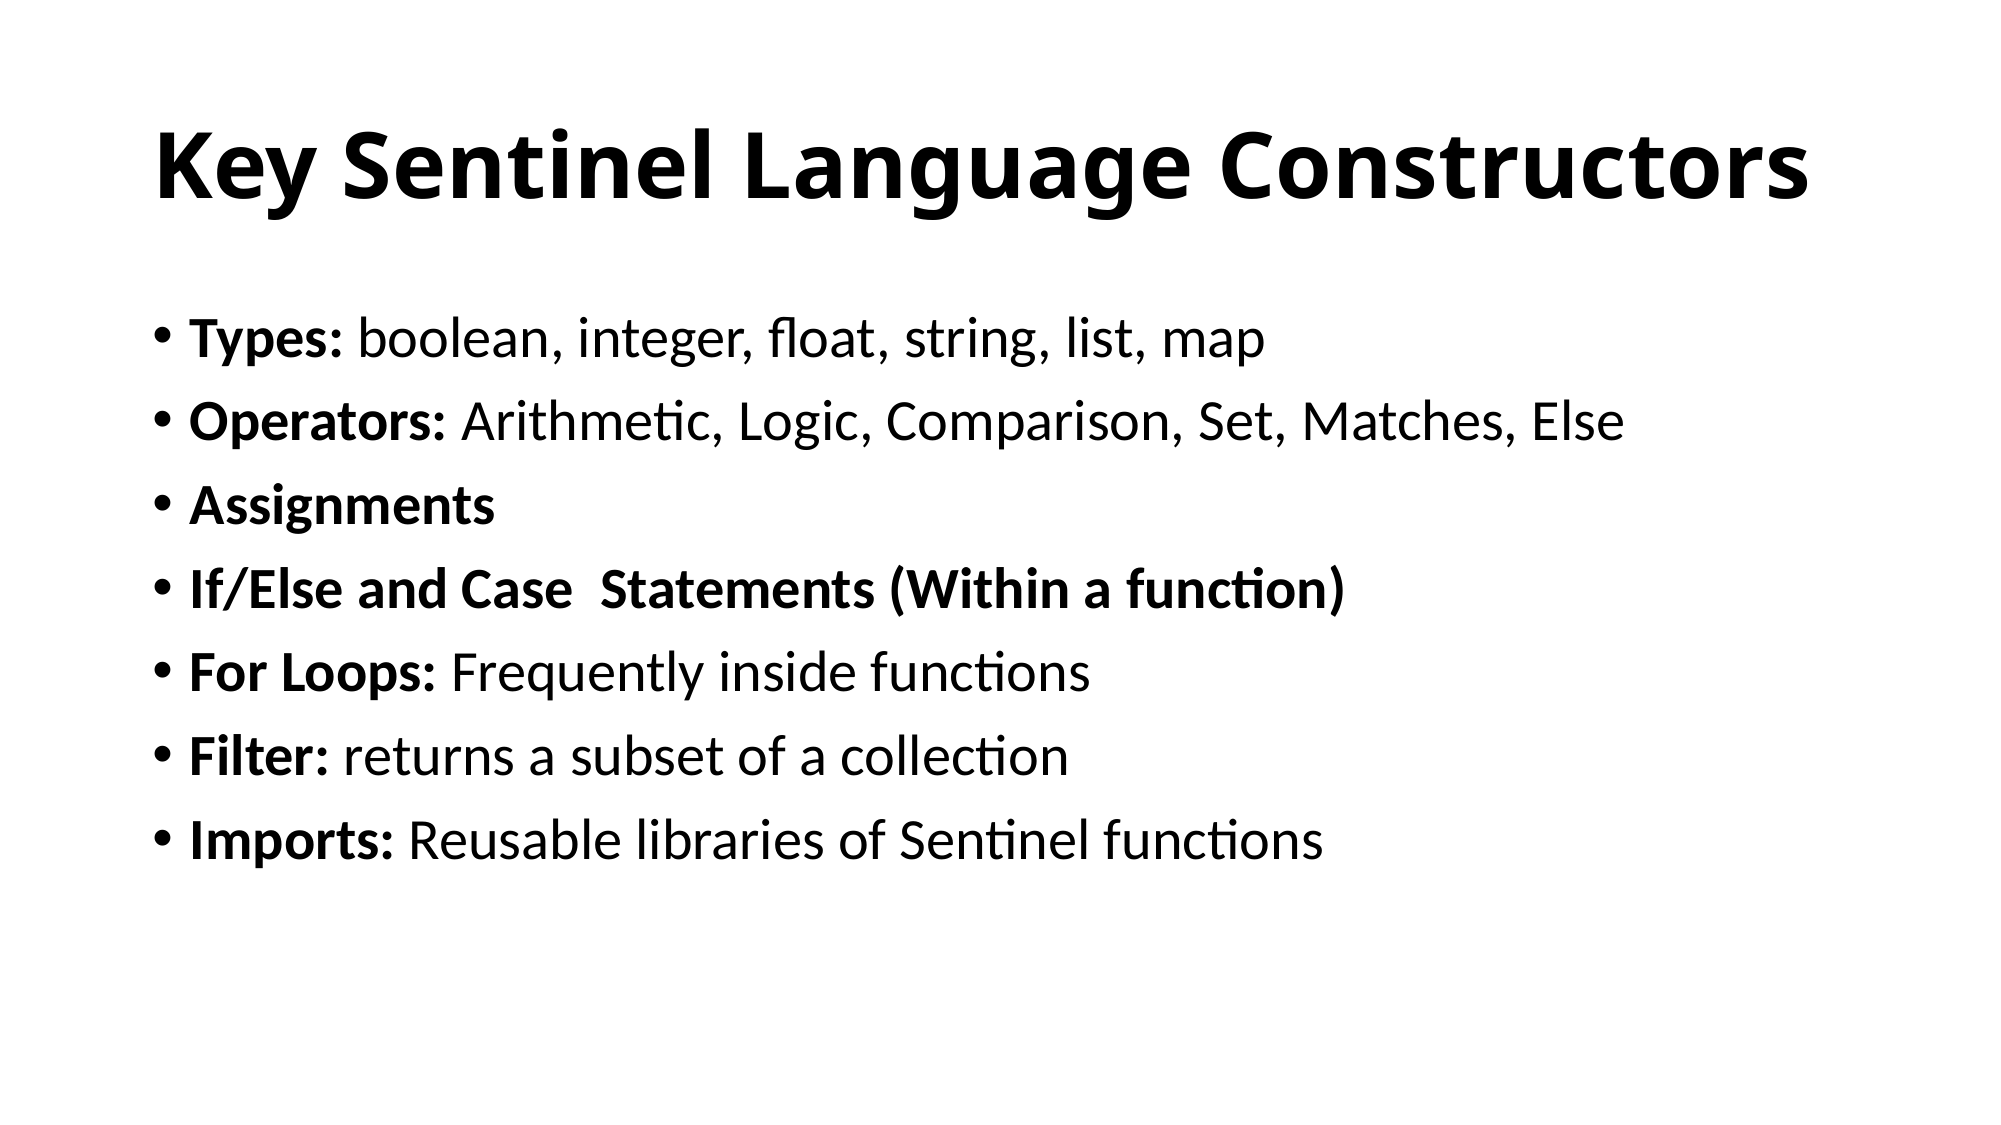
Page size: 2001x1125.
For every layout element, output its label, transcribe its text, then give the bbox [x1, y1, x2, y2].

title Key Sentinel Language Constructors [137, 59, 1863, 278]
list Types: boolean, integer, float, string, list, map Operators: Arithmetic, Logic, Comparison, Set, Matches, Else Assignments If/Else and Case Statements (Within a function) For Loops: Frequently inside functions Filter: returns a subset of a collection Imports: Reusable libraries of Sentinel functions [137, 299, 1863, 1014]
